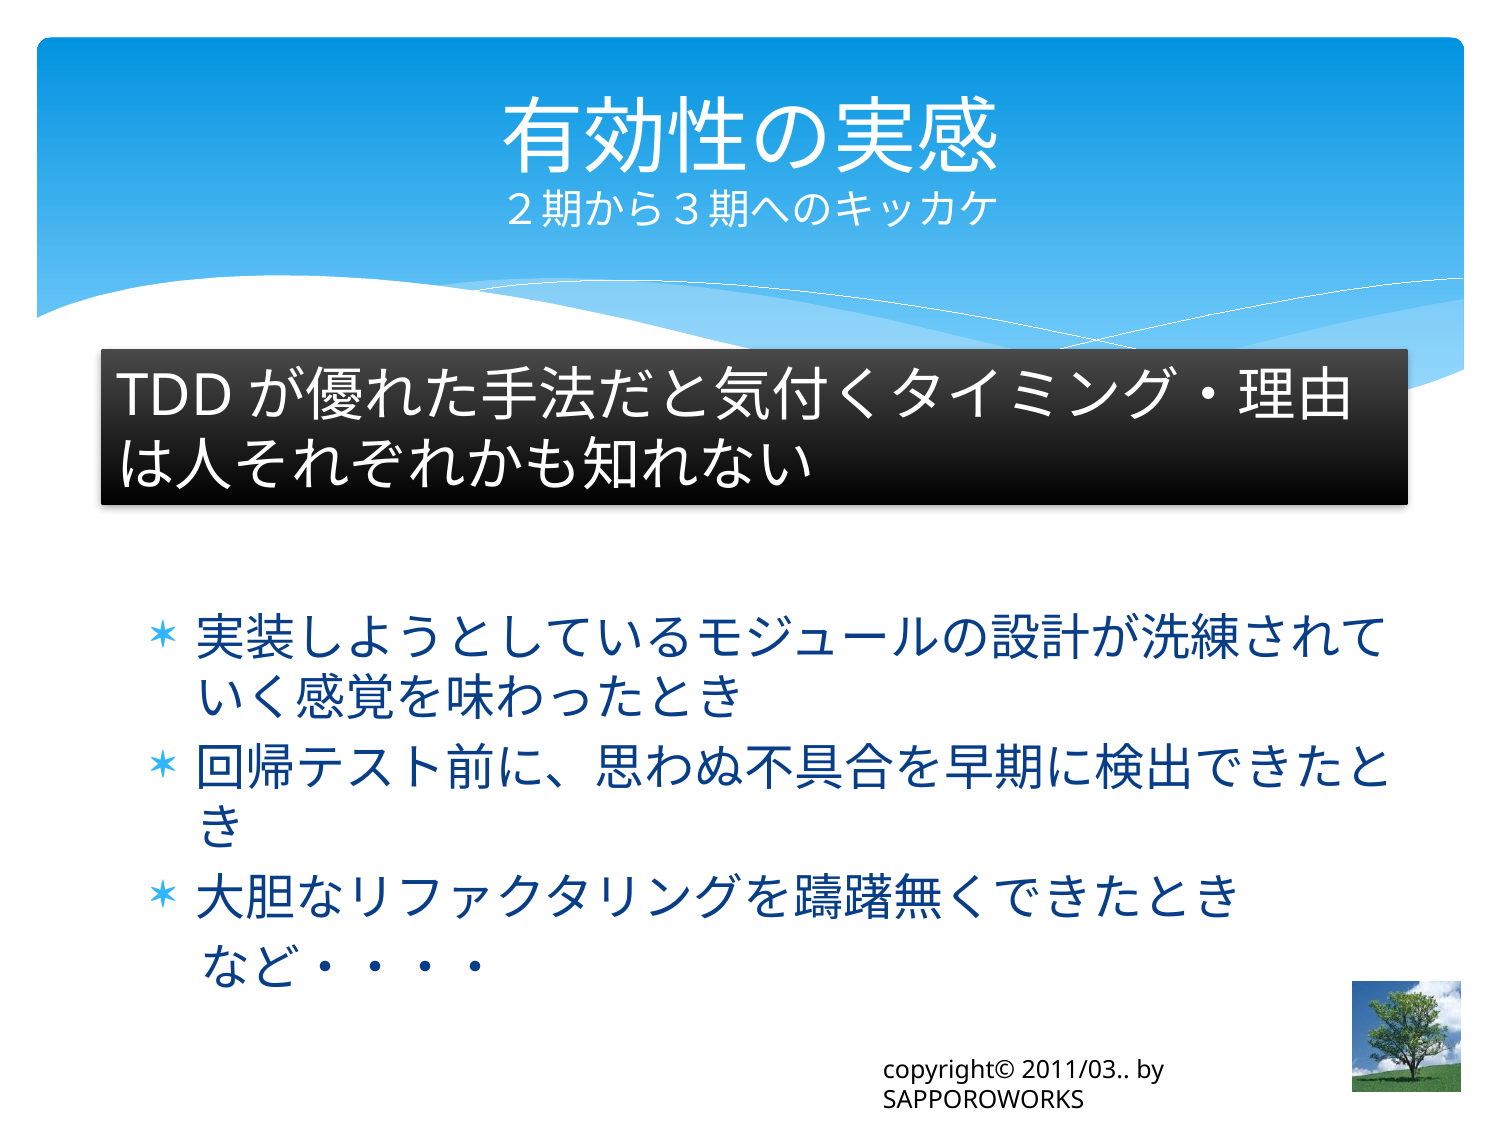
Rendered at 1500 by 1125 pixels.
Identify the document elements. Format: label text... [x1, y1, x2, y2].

picture [1352, 981, 1461, 1092]
text_box copyright© 2011/03.. by SAPPOROWORKS [868, 1046, 1353, 1121]
text_box TDDが優れた手法だと気付くタイミング・理由は人それぞれかも知れない [101, 349, 1408, 505]
title 有効性の実感 ２期から３期へのキッカケ [75, 55, 1425, 261]
list 実装しようとしているモジュールの設計が洗練されていく感覚を味わったとき 回帰テスト前に、思わぬ不具合を早期に検出できたとき 大胆なリファクタリングを躊躇無くできたとき など・・・・ [135, 597, 1436, 1005]
